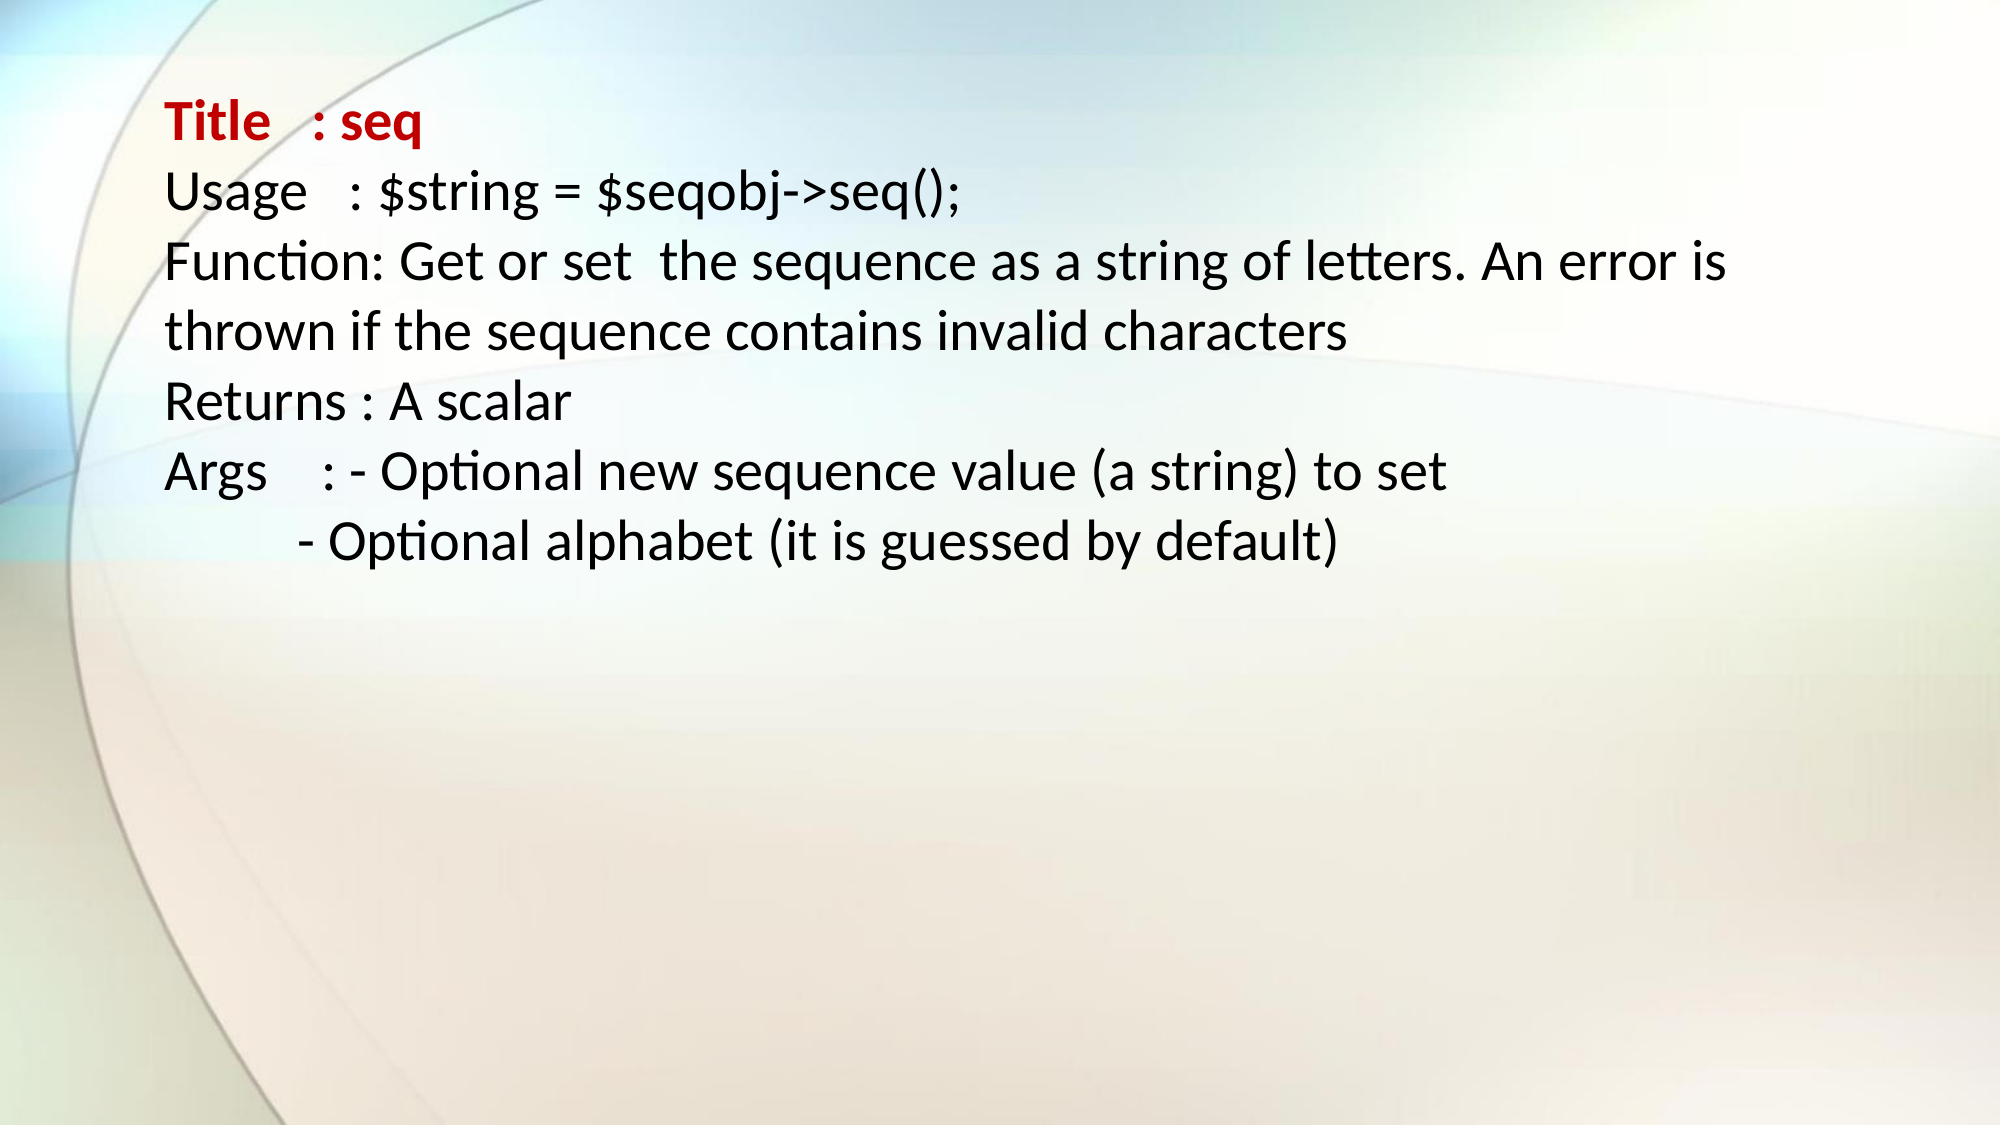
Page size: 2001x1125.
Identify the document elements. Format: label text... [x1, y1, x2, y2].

picture [0, 0, 2000, 1125]
text_box Title : seq Usage : $string = $seqobj->seq(); Function: Get or set the sequence as a string of letters. An error is thrown if the sequence contains invalid characters Returns : A scalar Args : - Optional new sequence value (a string) to set - Optional alphabet (it is guessed by default) [150, 75, 1925, 580]
